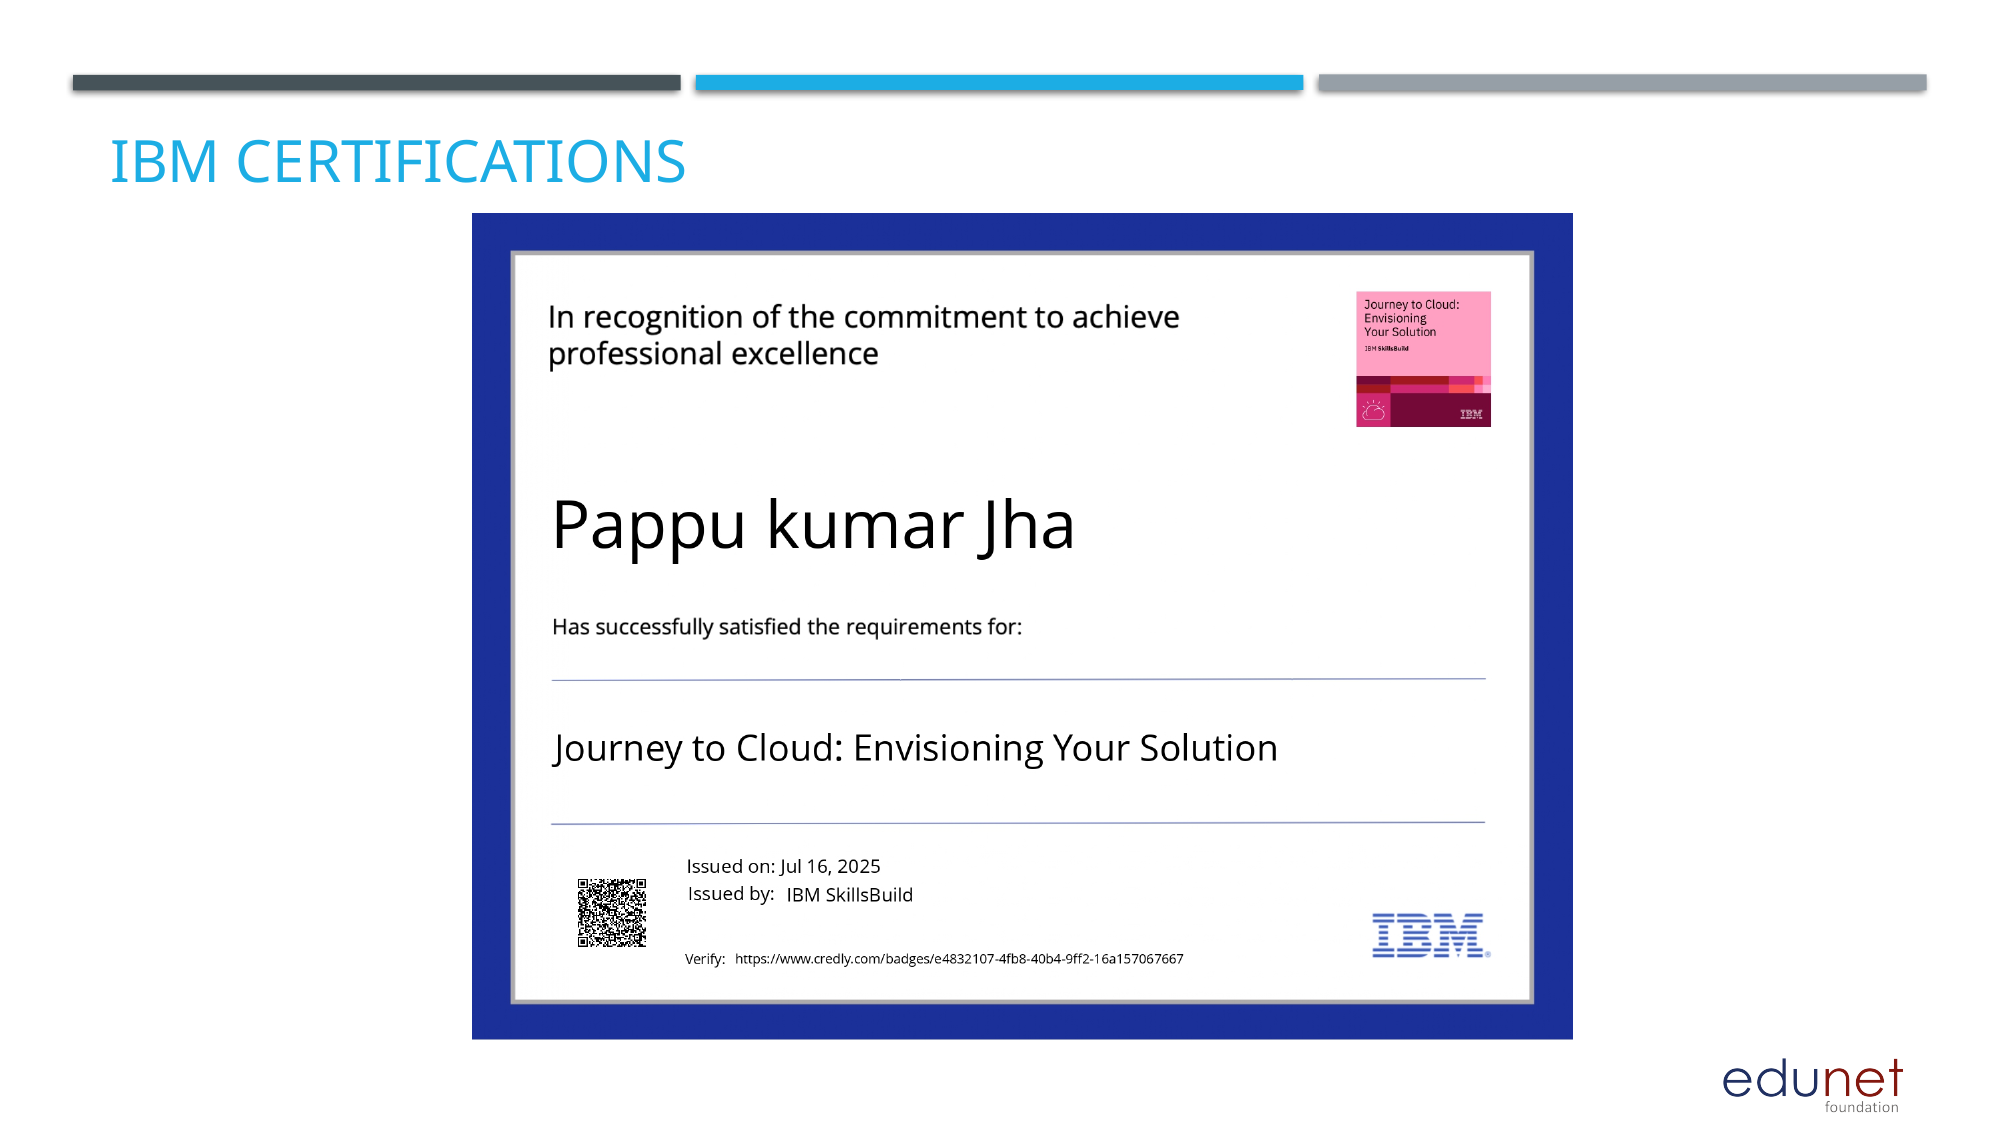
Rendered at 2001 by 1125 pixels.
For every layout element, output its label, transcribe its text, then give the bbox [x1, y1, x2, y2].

picture [1719, 1056, 1905, 1116]
title IBM Certifications [95, 115, 1905, 203]
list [471, 213, 1574, 1065]
